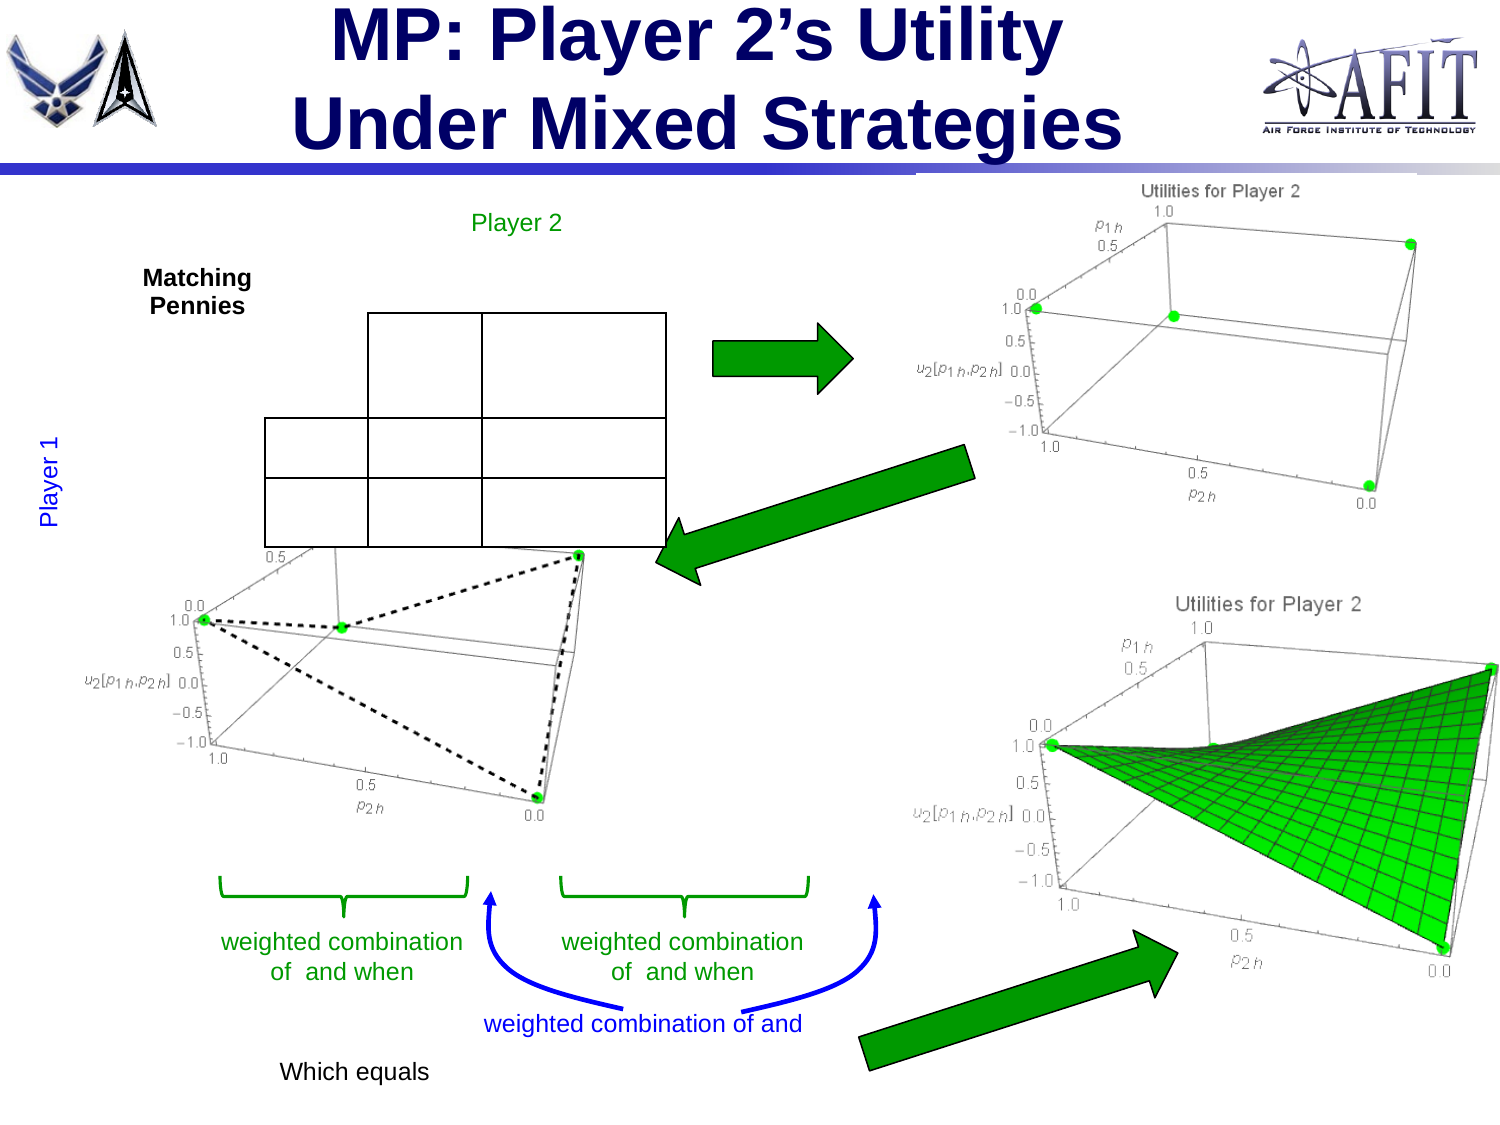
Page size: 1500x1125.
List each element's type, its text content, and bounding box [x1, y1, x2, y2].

text_box [483, 891, 624, 1010]
picture [916, 173, 1417, 523]
text_box [219, 875, 468, 917]
text_box [712, 323, 854, 395]
text_box [741, 894, 881, 1013]
text_box [858, 1001, 1087, 1071]
picture [911, 583, 1499, 993]
title MP: Player 2’s Utility Under Mixed Strategies [155, 0, 1261, 169]
picture [6, 29, 155, 128]
picture [84, 484, 585, 834]
text_box [655, 461, 911, 586]
text_box [560, 875, 809, 917]
